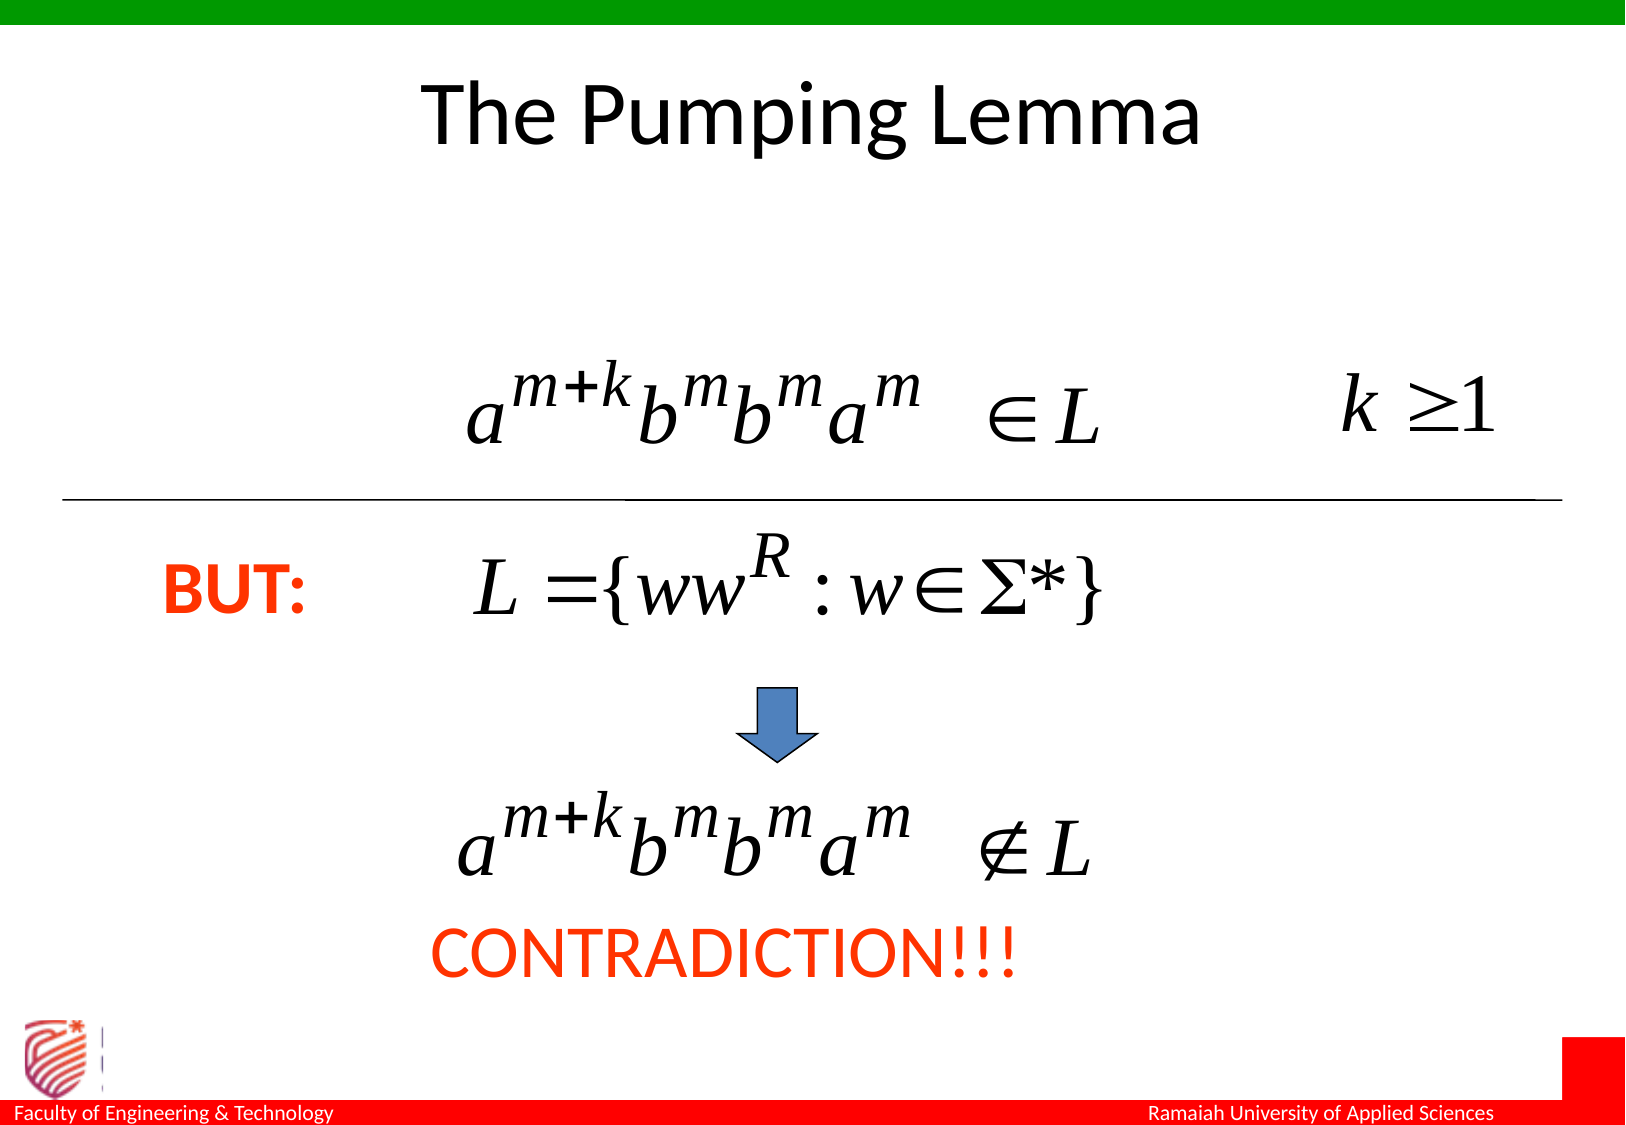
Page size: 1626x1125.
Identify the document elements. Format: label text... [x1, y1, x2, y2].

picture [24, 1020, 104, 1100]
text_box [462, 349, 1107, 469]
text_box CONTRADICTION!!! [415, 895, 1037, 1000]
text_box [1337, 366, 1494, 438]
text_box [468, 520, 1105, 638]
text_box BUT: [148, 531, 324, 637]
text_box The Pumping Lemma [81, 45, 1544, 233]
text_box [452, 781, 1098, 901]
text_box [737, 687, 818, 763]
